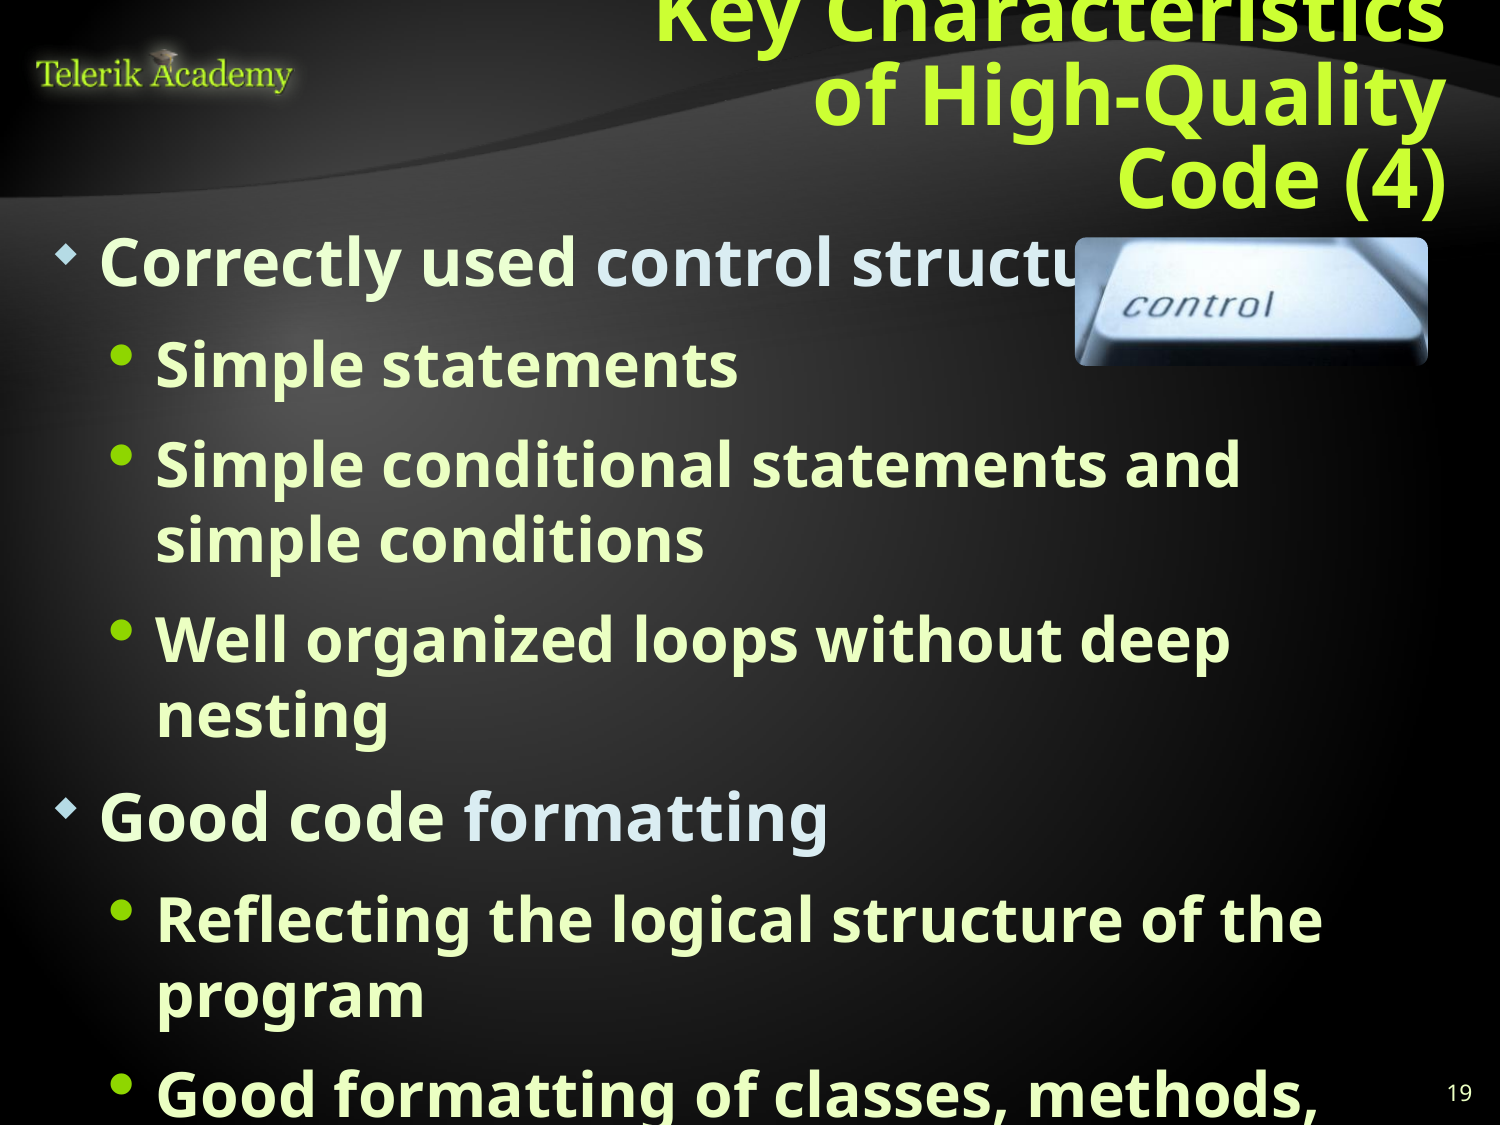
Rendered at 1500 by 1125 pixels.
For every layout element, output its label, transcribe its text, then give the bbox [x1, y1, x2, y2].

list Correctly used control structures Simple statements Simple conditional statements and simple conditions Well organized loops without deep nesting Good code formatting Reflecting the logical structure of the program Good formatting of classes, methods, blocks, whitespace, long lines, alignment, etc. [37, 212, 1463, 1094]
title Key Characteristics of High-Quality Code (4) [624, 24, 1463, 175]
picture [0, 0, 1500, 1125]
slide_number 19 [1412, 1074, 1488, 1113]
